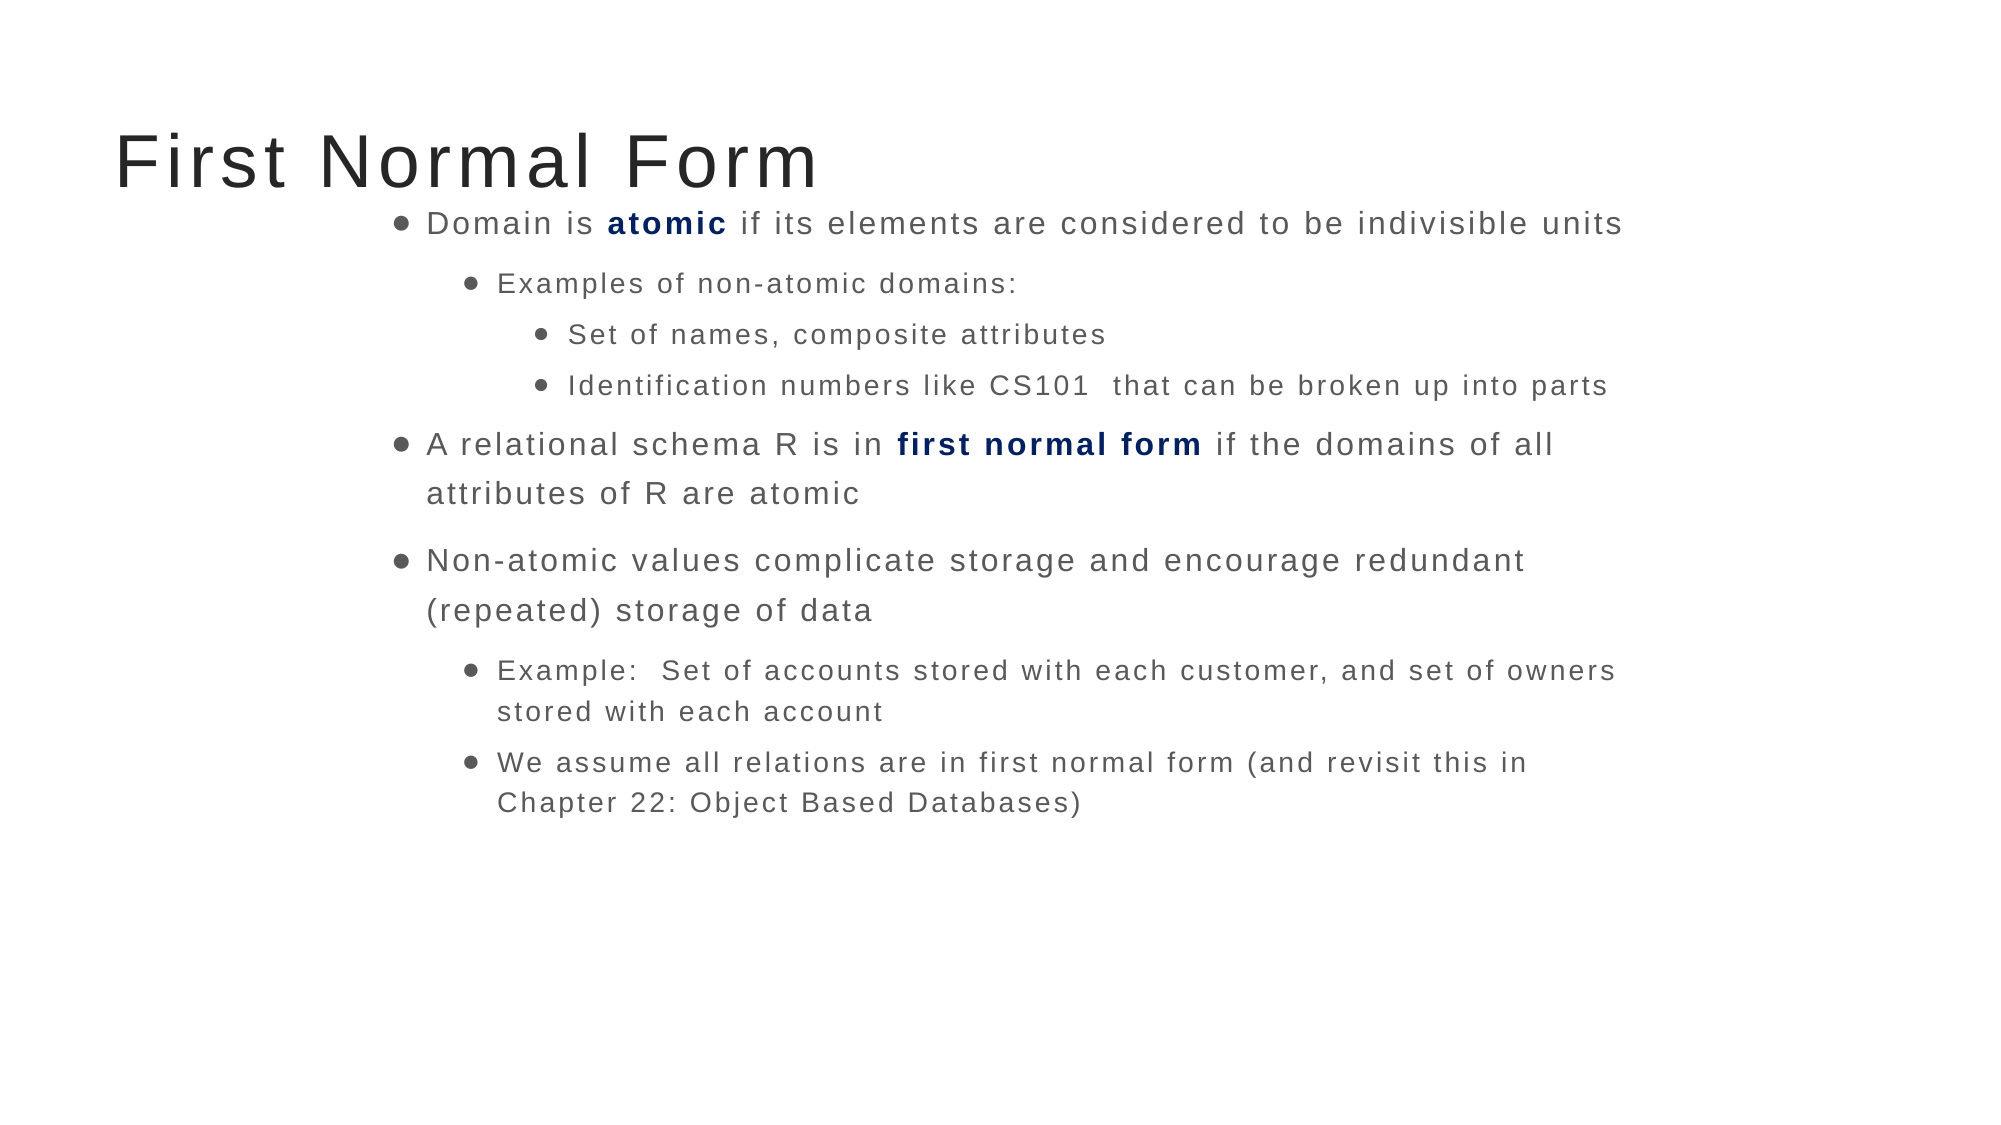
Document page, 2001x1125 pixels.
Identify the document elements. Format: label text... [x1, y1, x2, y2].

title First Normal Form [99, 99, 1900, 216]
list Domain is atomic if its elements are considered to be indivisible units Examples of non-atomic domains: Set of names, composite attributes Identification numbers like CS101 that can be broken up into parts A relational schema R is in first normal form if the domains of all attributes of R are atomic Non-atomic values complicate storage and encourage redundant (repeated) storage of data Example: Set of accounts stored with each customer, and set of owners stored with each account We assume all relations are in first normal form (and revisit this in Chapter 22: Object Based Databases) [376, 183, 1654, 893]
